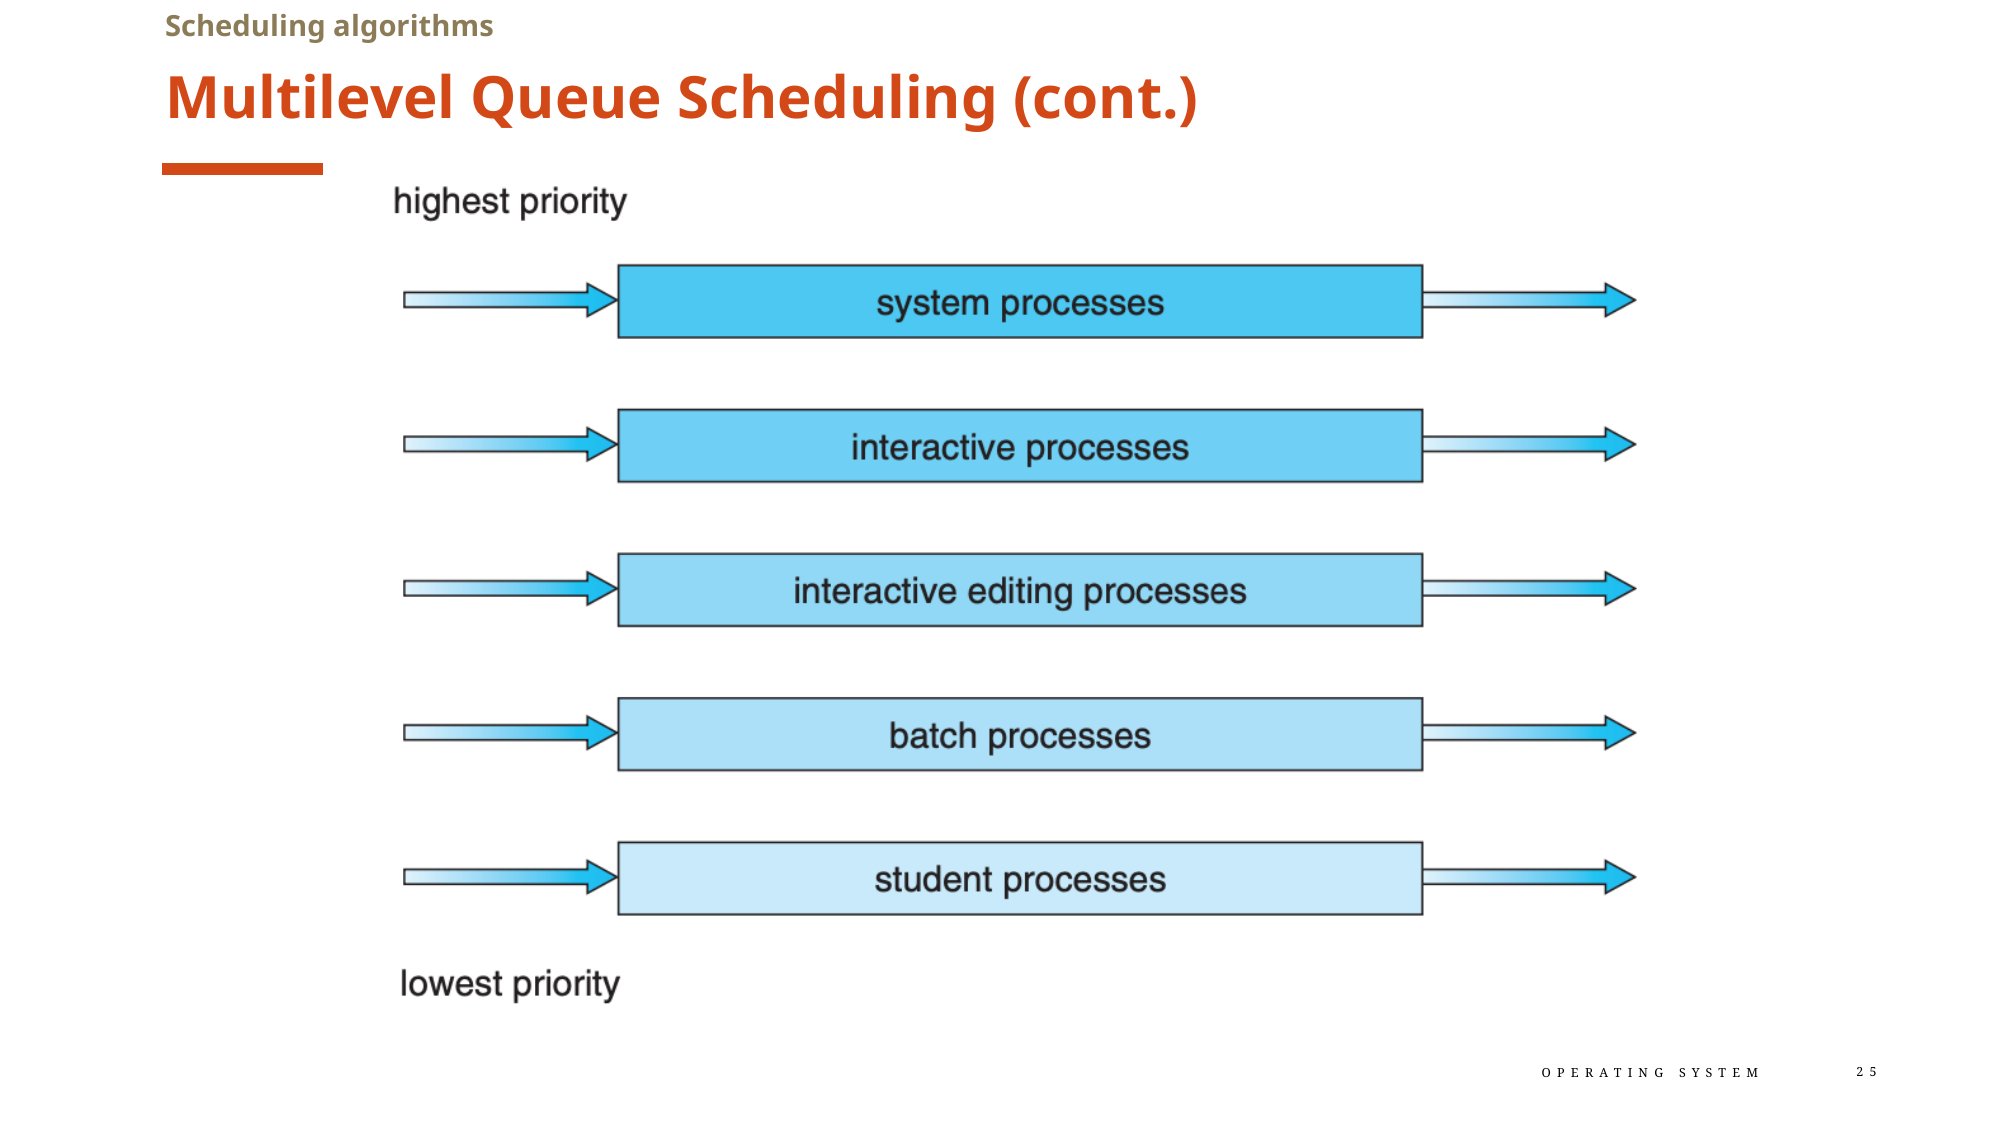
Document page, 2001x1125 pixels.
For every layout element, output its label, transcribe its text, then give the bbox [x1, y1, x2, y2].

slide_number 25 [1772, 1042, 1892, 1103]
footer Operating System [1110, 1042, 1772, 1103]
picture [350, 137, 1685, 1011]
title Multilevel Queue Scheduling (cont.) [150, 60, 1850, 144]
text_box Scheduling algorithms [150, 0, 1850, 60]
